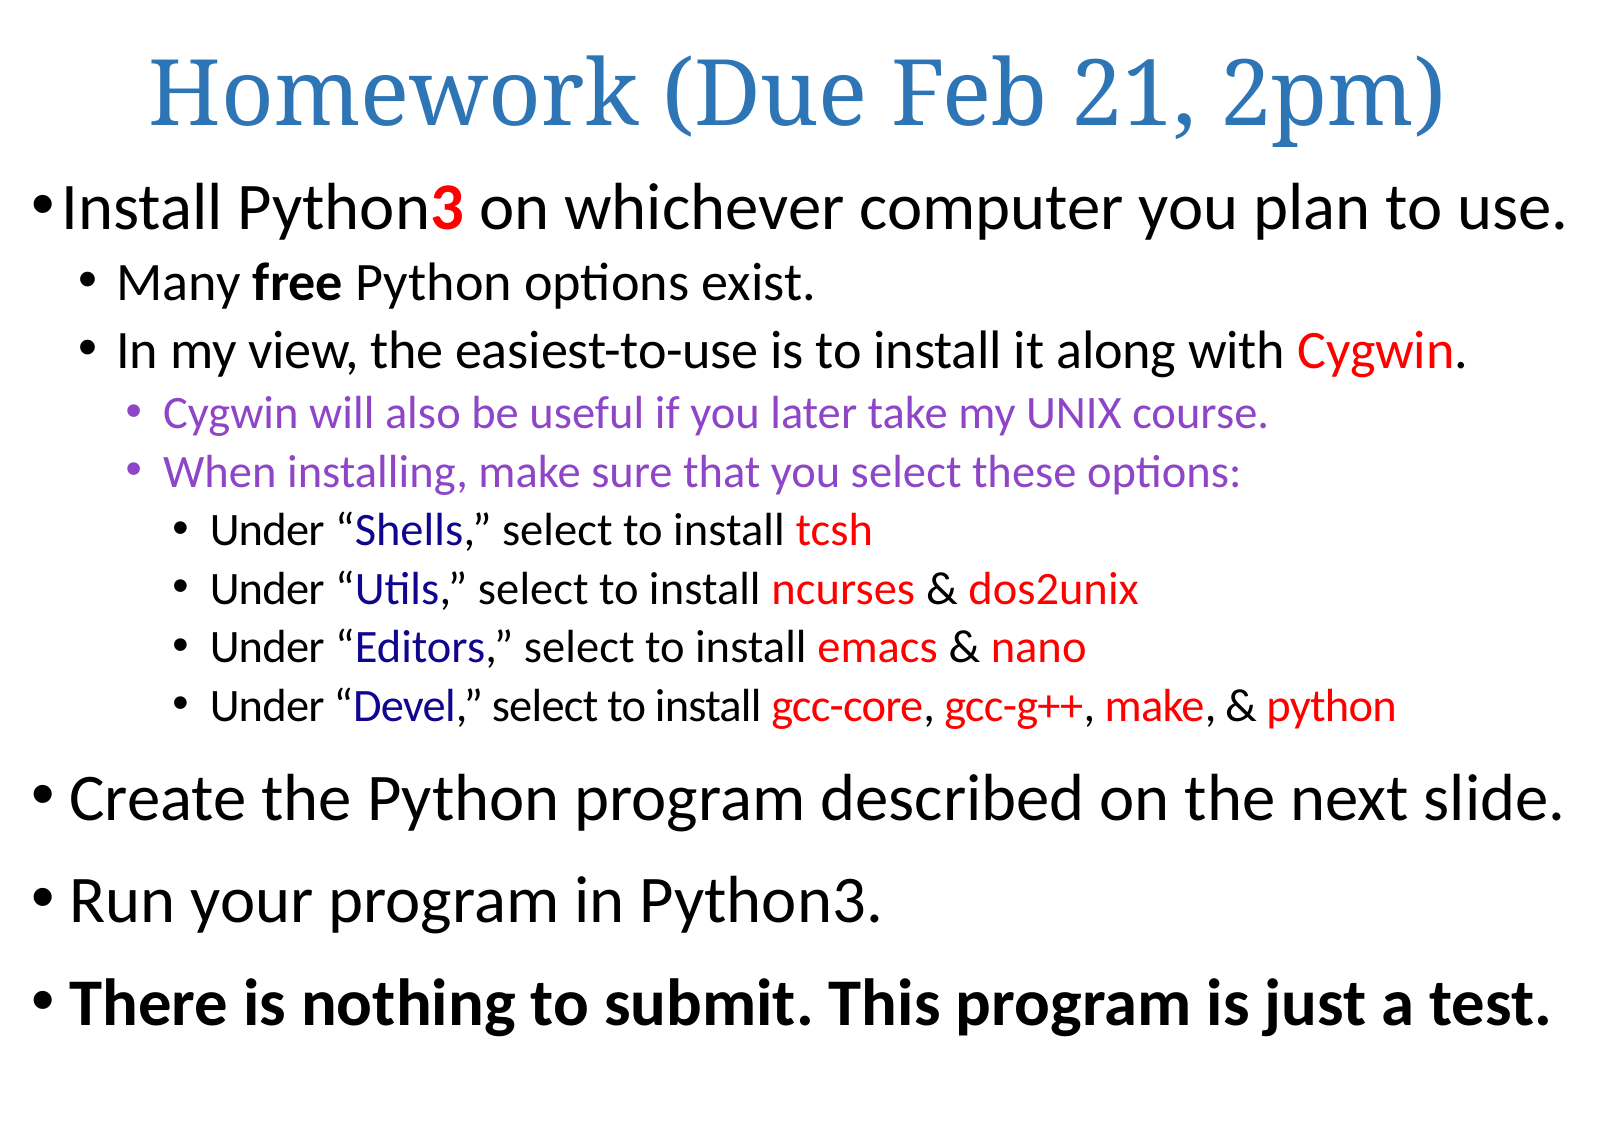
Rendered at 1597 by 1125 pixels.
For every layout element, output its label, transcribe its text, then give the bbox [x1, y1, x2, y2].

text_box Homework (Due Feb 21, 2pm) [0, 0, 1597, 191]
list Install Python3 on whichever computer you plan to use. Many free Python options exist. In my view, the easiest-to-use is to install it along with Cygwin. Cygwin will also be useful if you later take my UNIX course. When installing, make sure that you select these options: Under “Shells,” select to install tcsh Under “Utils,” select to install ncurses & dos2unix Under “Editors,” select to install emacs & nano Under “Devel,” select to install gcc-core, gcc-g++, make, & python Create the Python program described on the next slide. Run your program in Python3. There is nothing to submit. This program is just a test. [16, 151, 1597, 1107]
